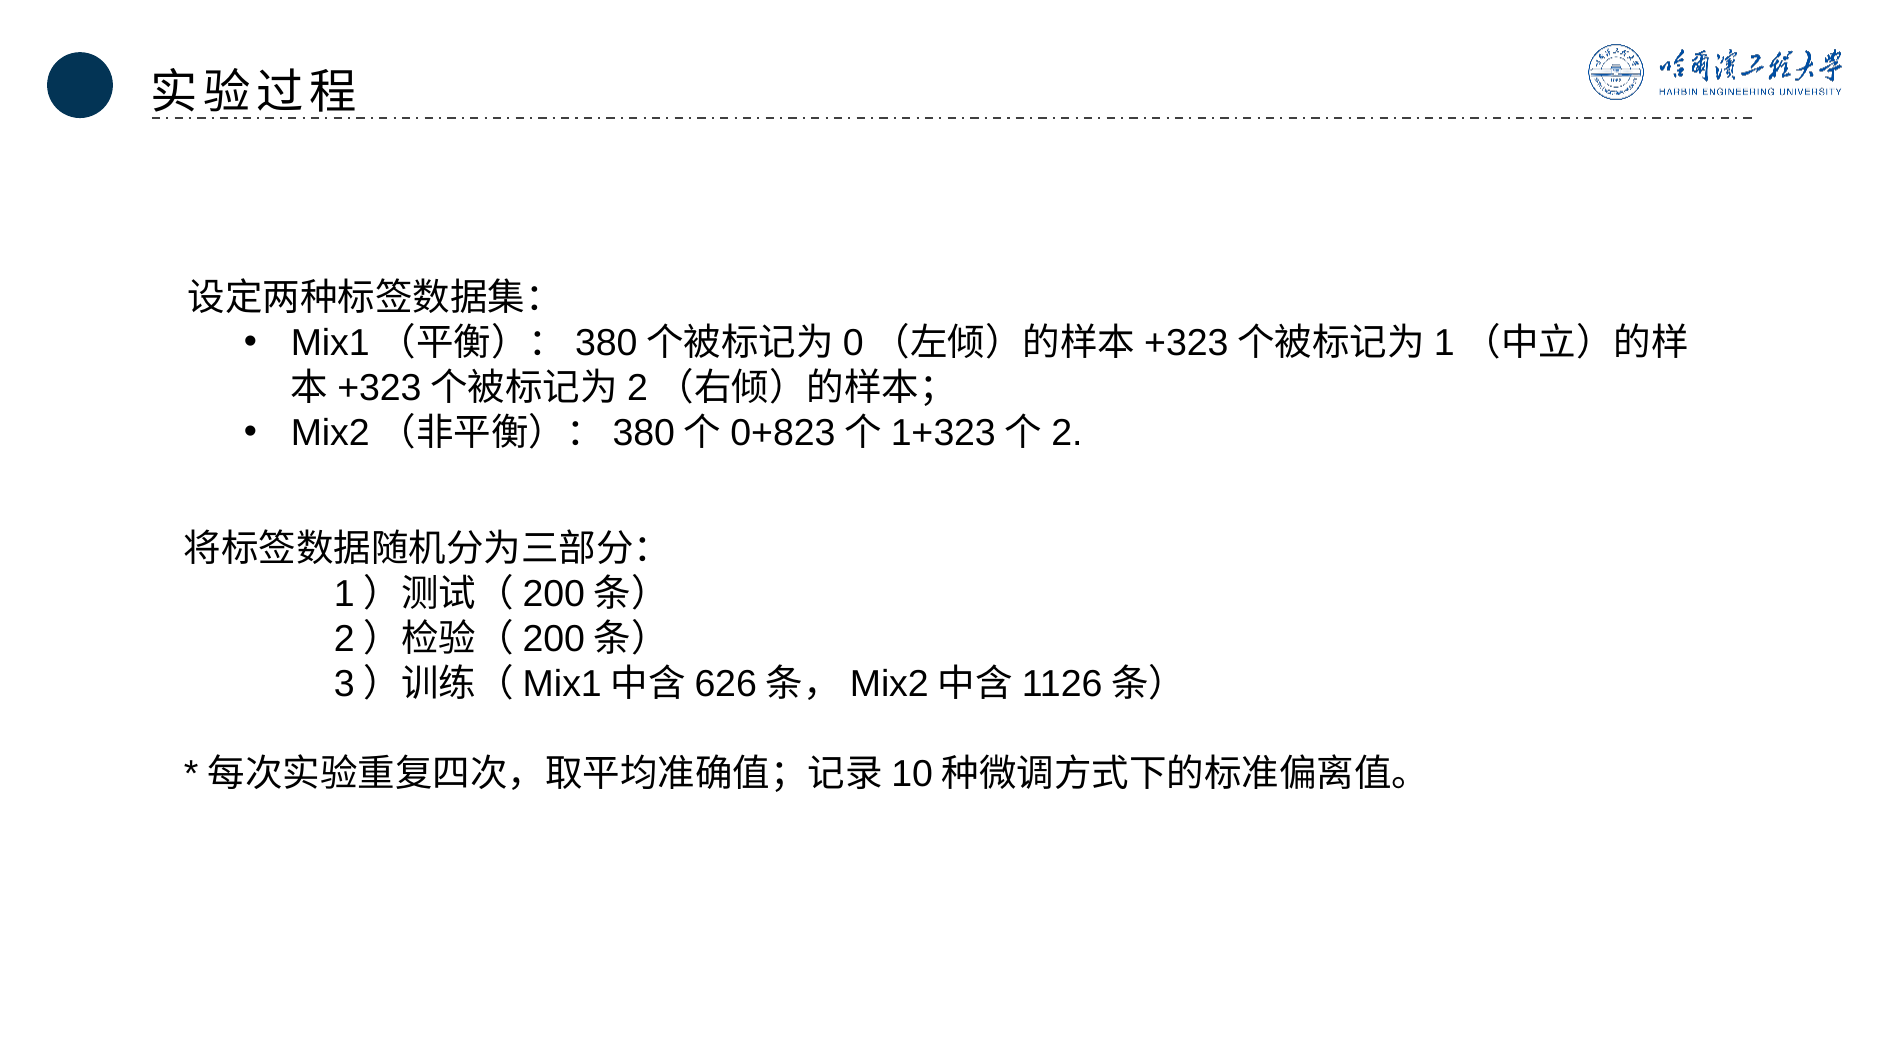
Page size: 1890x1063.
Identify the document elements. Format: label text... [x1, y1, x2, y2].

text_box 将标签数据随机分为三部分： 1）测试（200条） 2）检验（200条） 3）训练（Mix1中含626条，Mix2中含1126条） *每次实验重复四次，取平均准确值；记录10种微调方式下的标准偏离值。 [112, 516, 1654, 802]
text_box [46, 51, 114, 120]
text_box 实验过程 [135, 42, 1654, 126]
picture [1576, 30, 1854, 114]
text_box 设定两种标签数据集： Mix1（平衡）：380个被标记为0（左倾）的样本+323个被标记为1（中立）的样本+323个被标记为2（右倾）的样本； Mix2（非平衡）：380个0+823个1+323个2. [172, 265, 1717, 512]
